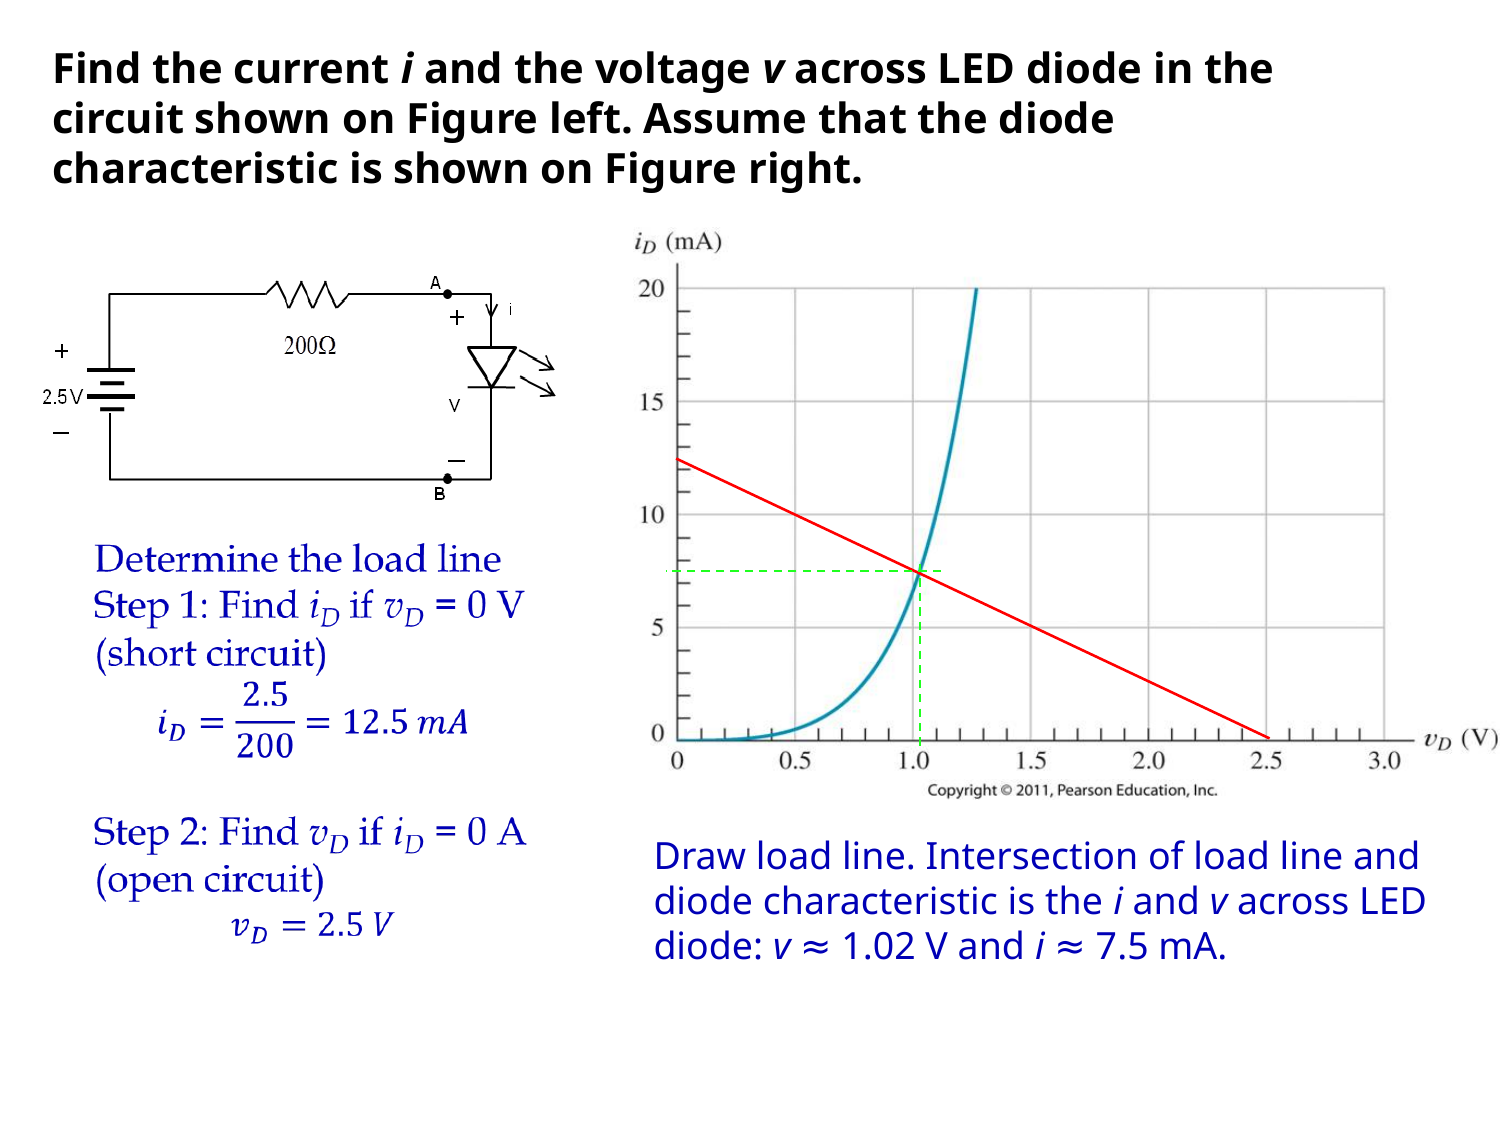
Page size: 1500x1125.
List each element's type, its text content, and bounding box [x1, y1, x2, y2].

text_box Draw load line. Intersection of load line and diode characteristic is the i and v across LED diode: v ≈ 1.02 V and i ≈ 7.5 mA. [638, 824, 1454, 975]
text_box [675, 458, 1270, 739]
text_box Find the current i and the voltage v across LED diode in the circuit shown on Figure left. Assume that the diode characteristic is shown on Figure right. [37, 34, 1396, 199]
picture [81, 528, 545, 1072]
picture [25, 262, 568, 514]
picture [633, 227, 1500, 801]
